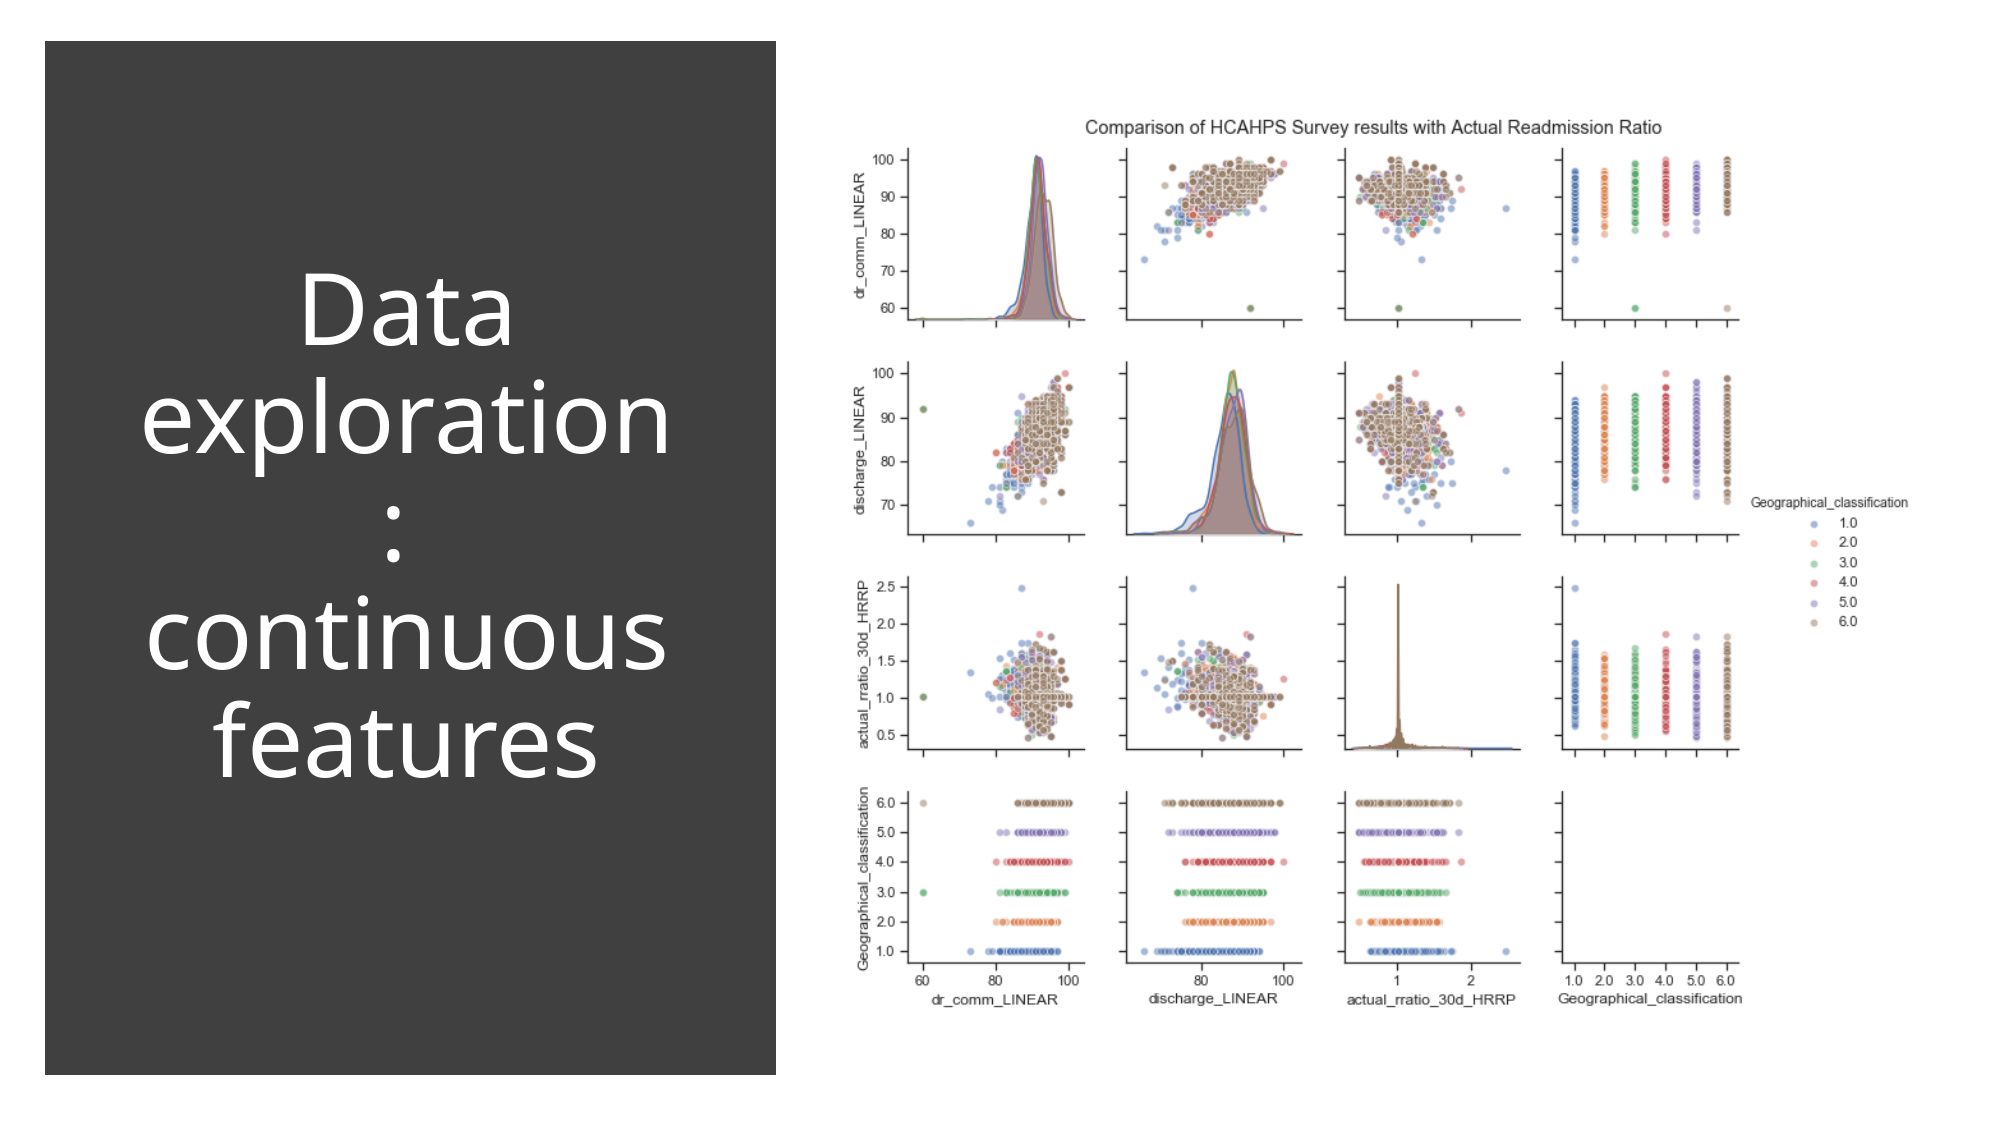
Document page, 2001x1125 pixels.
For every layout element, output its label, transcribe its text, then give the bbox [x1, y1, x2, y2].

title Data exploration: continuous features [121, 121, 693, 936]
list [845, 111, 1921, 1015]
text_box [54, 50, 767, 1066]
